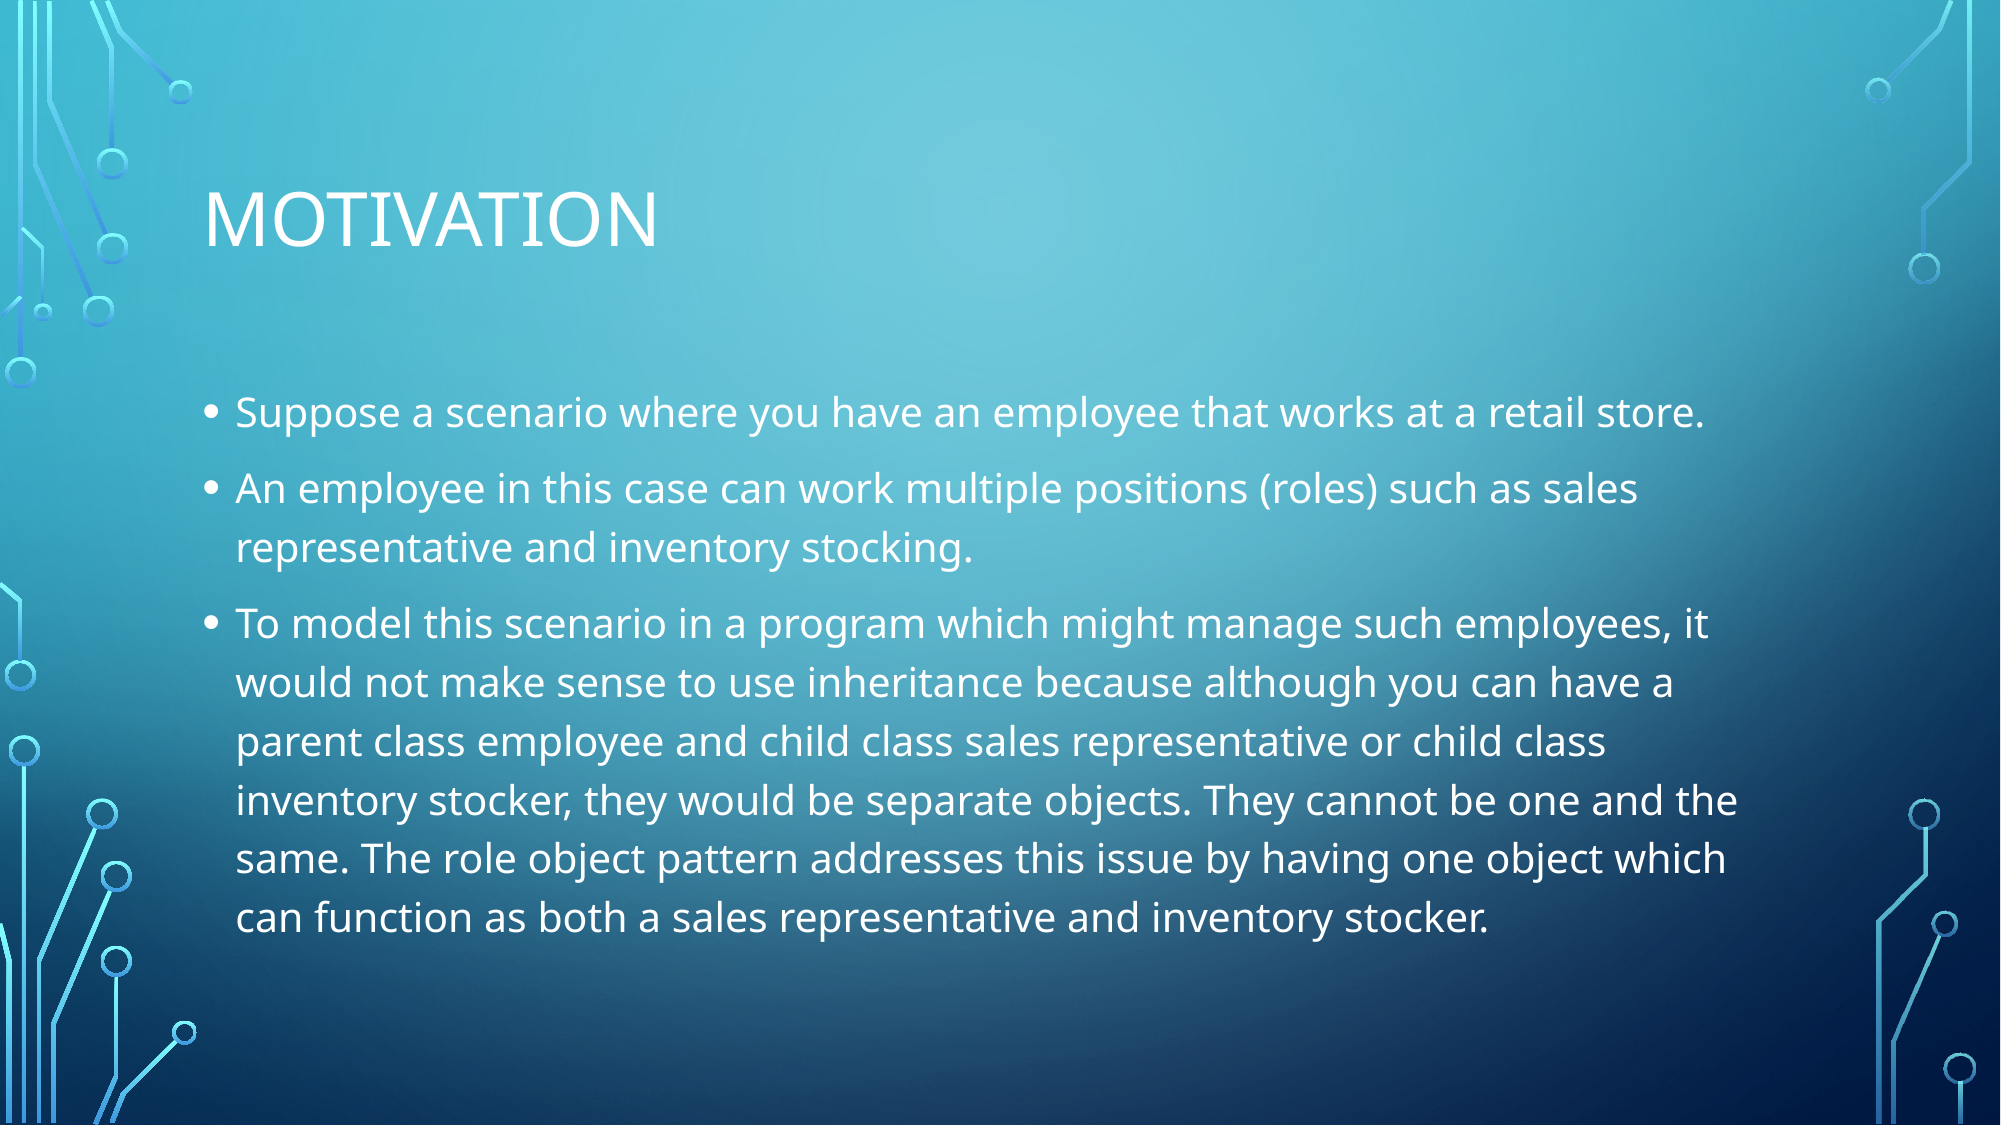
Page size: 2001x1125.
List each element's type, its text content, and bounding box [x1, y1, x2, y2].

title motivation [187, 101, 1813, 344]
list Suppose a scenario where you have an employee that works at a retail store. An employee in this case can work multiple positions (roles) such as sales representative and inventory stocking. To model this scenario in a program which might manage such employees, it would not make sense to use inheritance because although you can have a parent class employee and child class sales representative or child class inventory stocker, they would be separate objects. They cannot be one and the same. The role object pattern addresses this issue by having one object which can function as both a sales representative and inventory stocker. [187, 369, 1813, 950]
